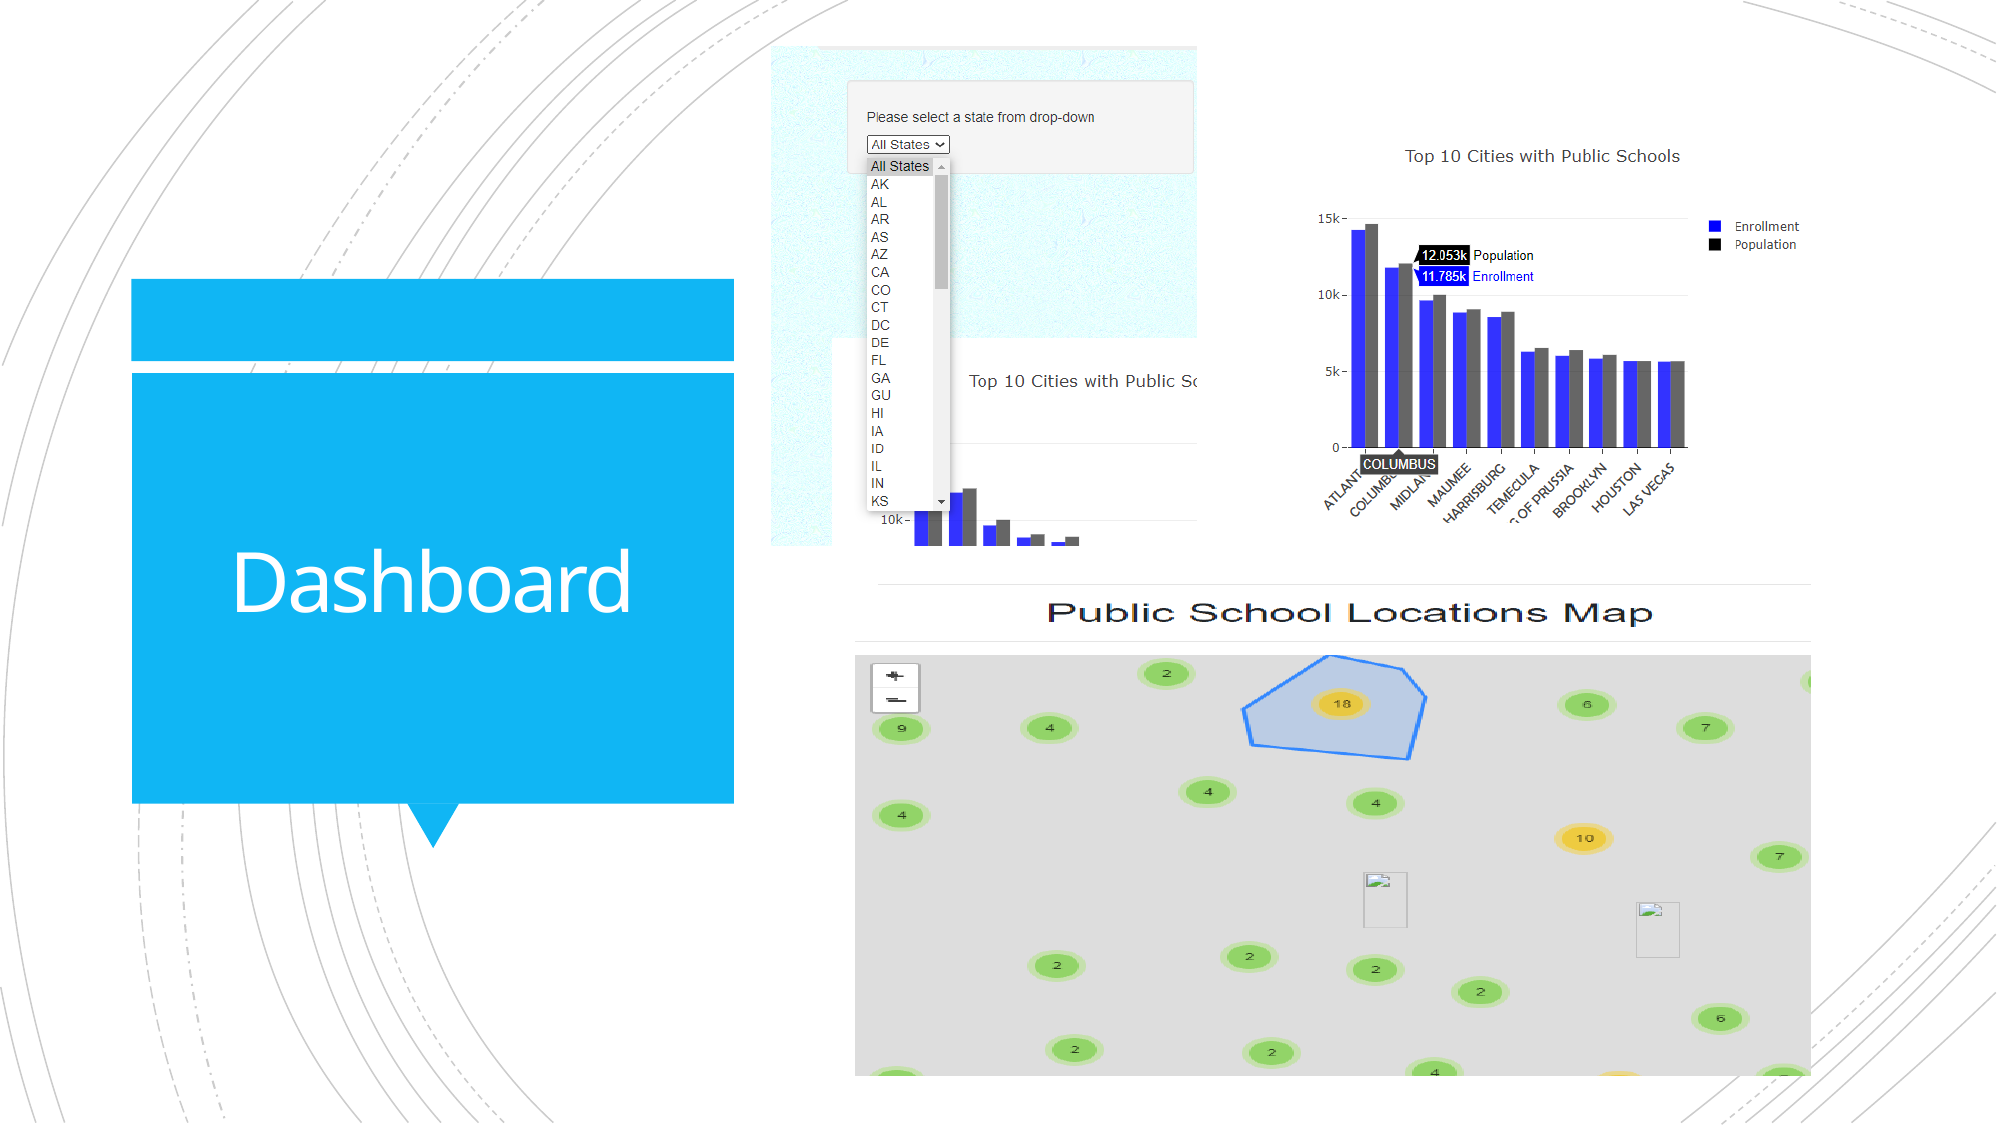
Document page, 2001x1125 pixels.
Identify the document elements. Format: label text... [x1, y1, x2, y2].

title Dashboard [145, 385, 720, 789]
picture [843, 579, 1812, 1076]
picture [1291, 134, 1812, 523]
picture [771, 46, 1197, 546]
